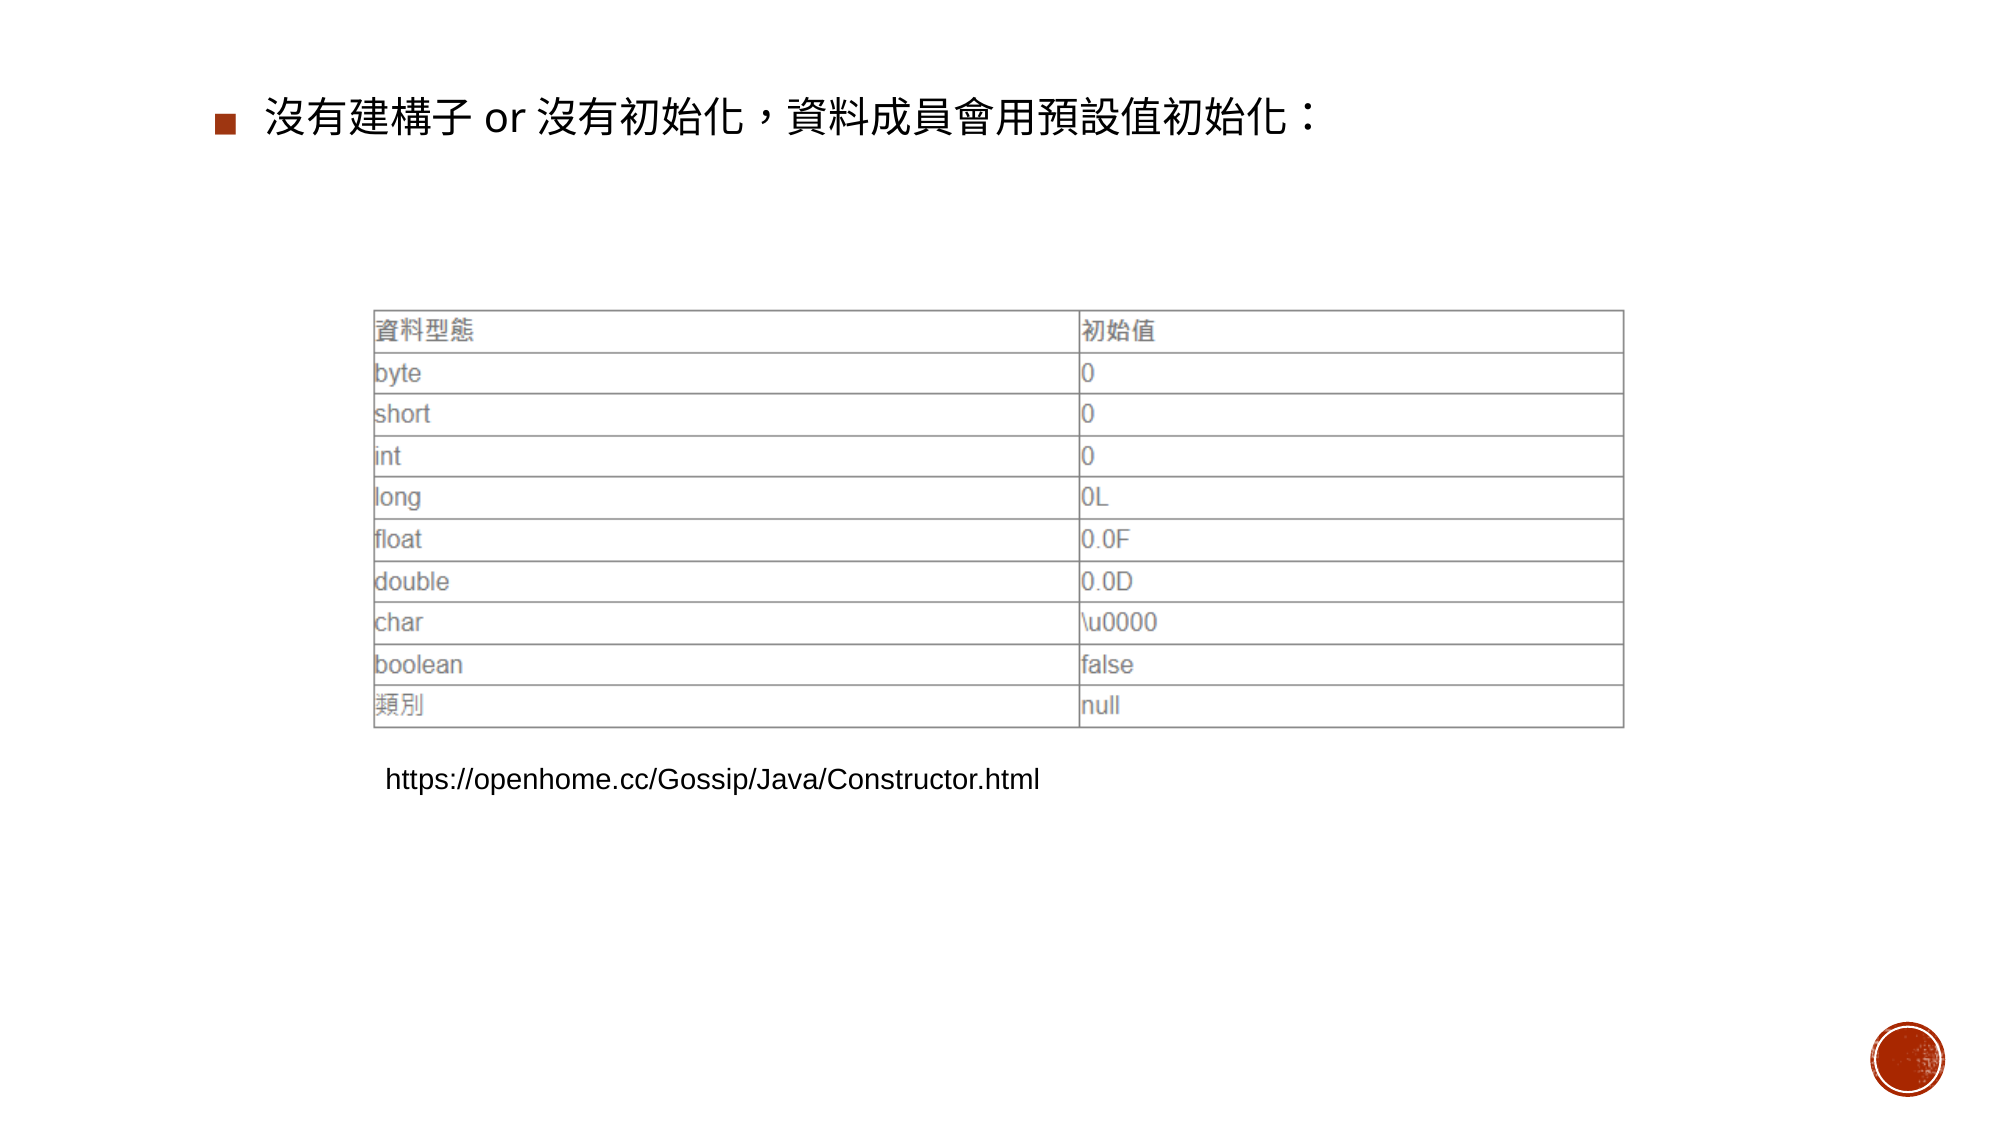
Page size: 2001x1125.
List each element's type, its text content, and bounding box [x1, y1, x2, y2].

list 沒有建構子or沒有初始化，資料成員會用預設值初始化： [174, 88, 1825, 188]
picture [369, 307, 1631, 731]
picture [1870, 1021, 1946, 1097]
text_box https://openhome.cc/Gossip/Java/Constructor.html [370, 752, 1057, 803]
